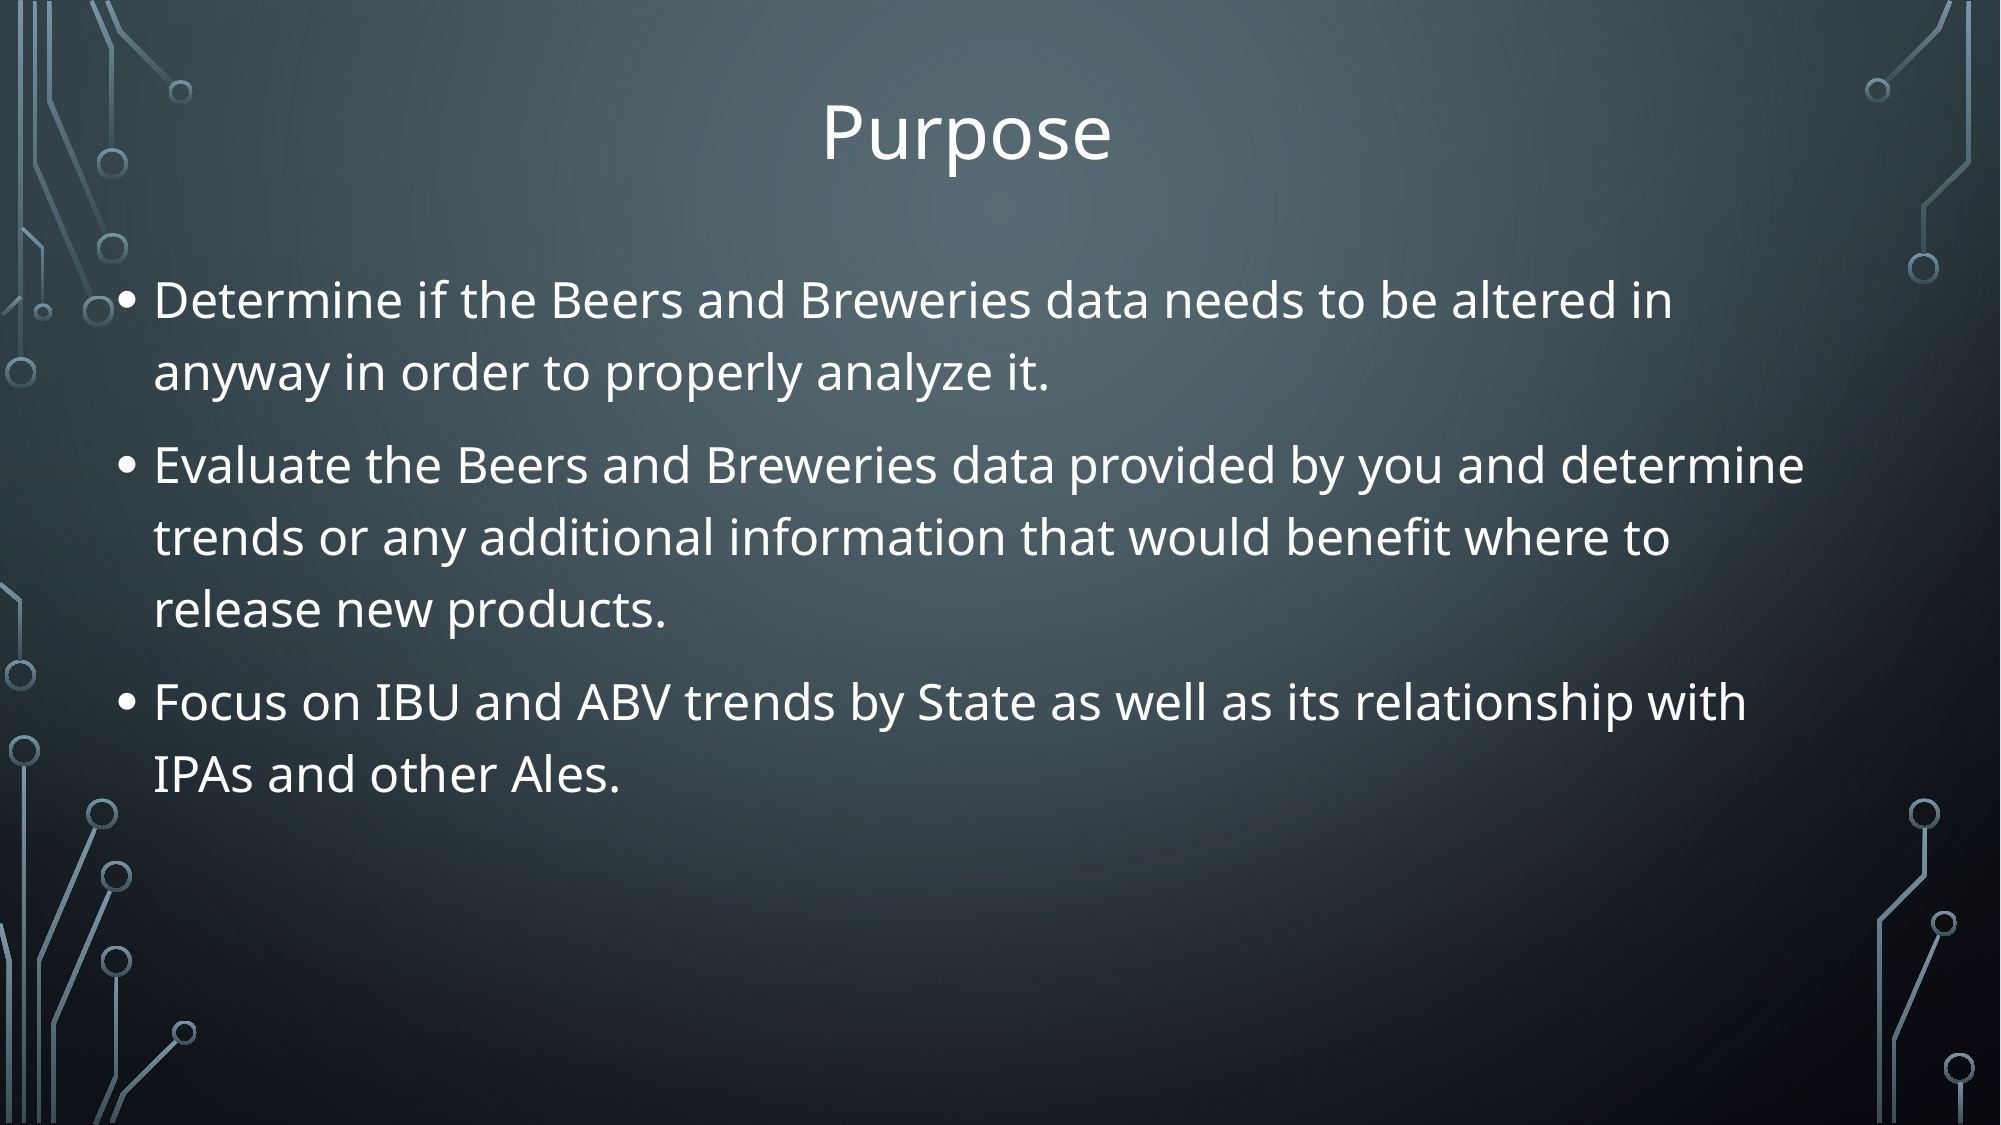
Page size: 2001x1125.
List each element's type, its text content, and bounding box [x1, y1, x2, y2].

title Purpose [485, 48, 1449, 223]
list Determine if the Beers and Breweries data needs to be altered in anyway in order to properly analyze it. Evaluate the Beers and Breweries data provided by you and determine trends or any additional information that would benefit where to release new products. Focus on IBU and ABV trends by State as well as its relationship with IPAs and other Ales. [101, 249, 1834, 831]
